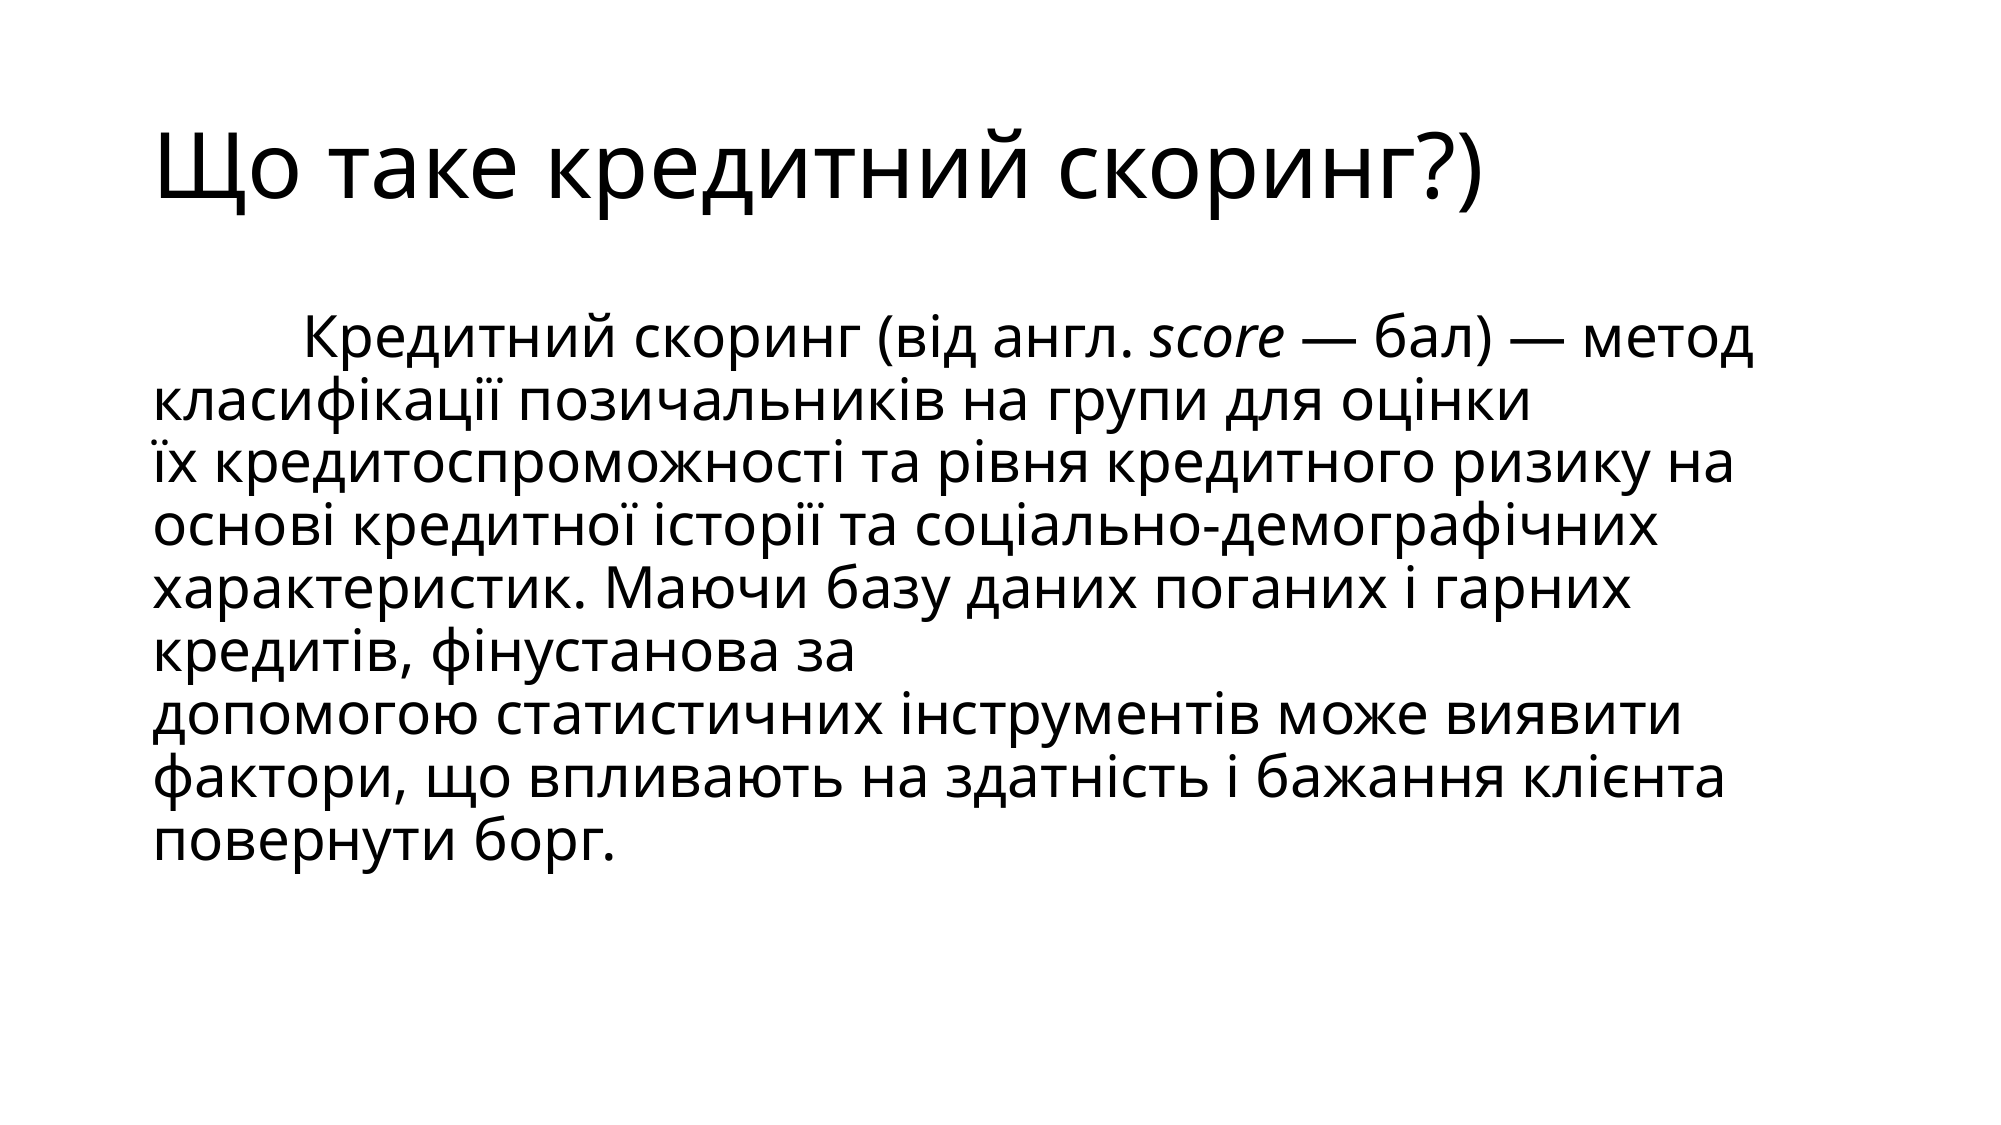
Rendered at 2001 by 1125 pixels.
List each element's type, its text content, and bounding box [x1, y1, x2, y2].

title Що таке кредитний скоринг?) [137, 59, 1863, 278]
list Кредитний скоринг (від англ. score — бал) — метод класифікації позичальників на групи для оцінки їх кредитоспроможності та рівня кредитного ризику на основі кредитної історії та соціально-демографічних характеристик. Маючи базу даних поганих і гарних кредитів, фінустанова за допомогою статистичних інструментів може виявити фактори, що впливають на здатність і бажання клієнта повернути борг. [137, 299, 1863, 1014]
